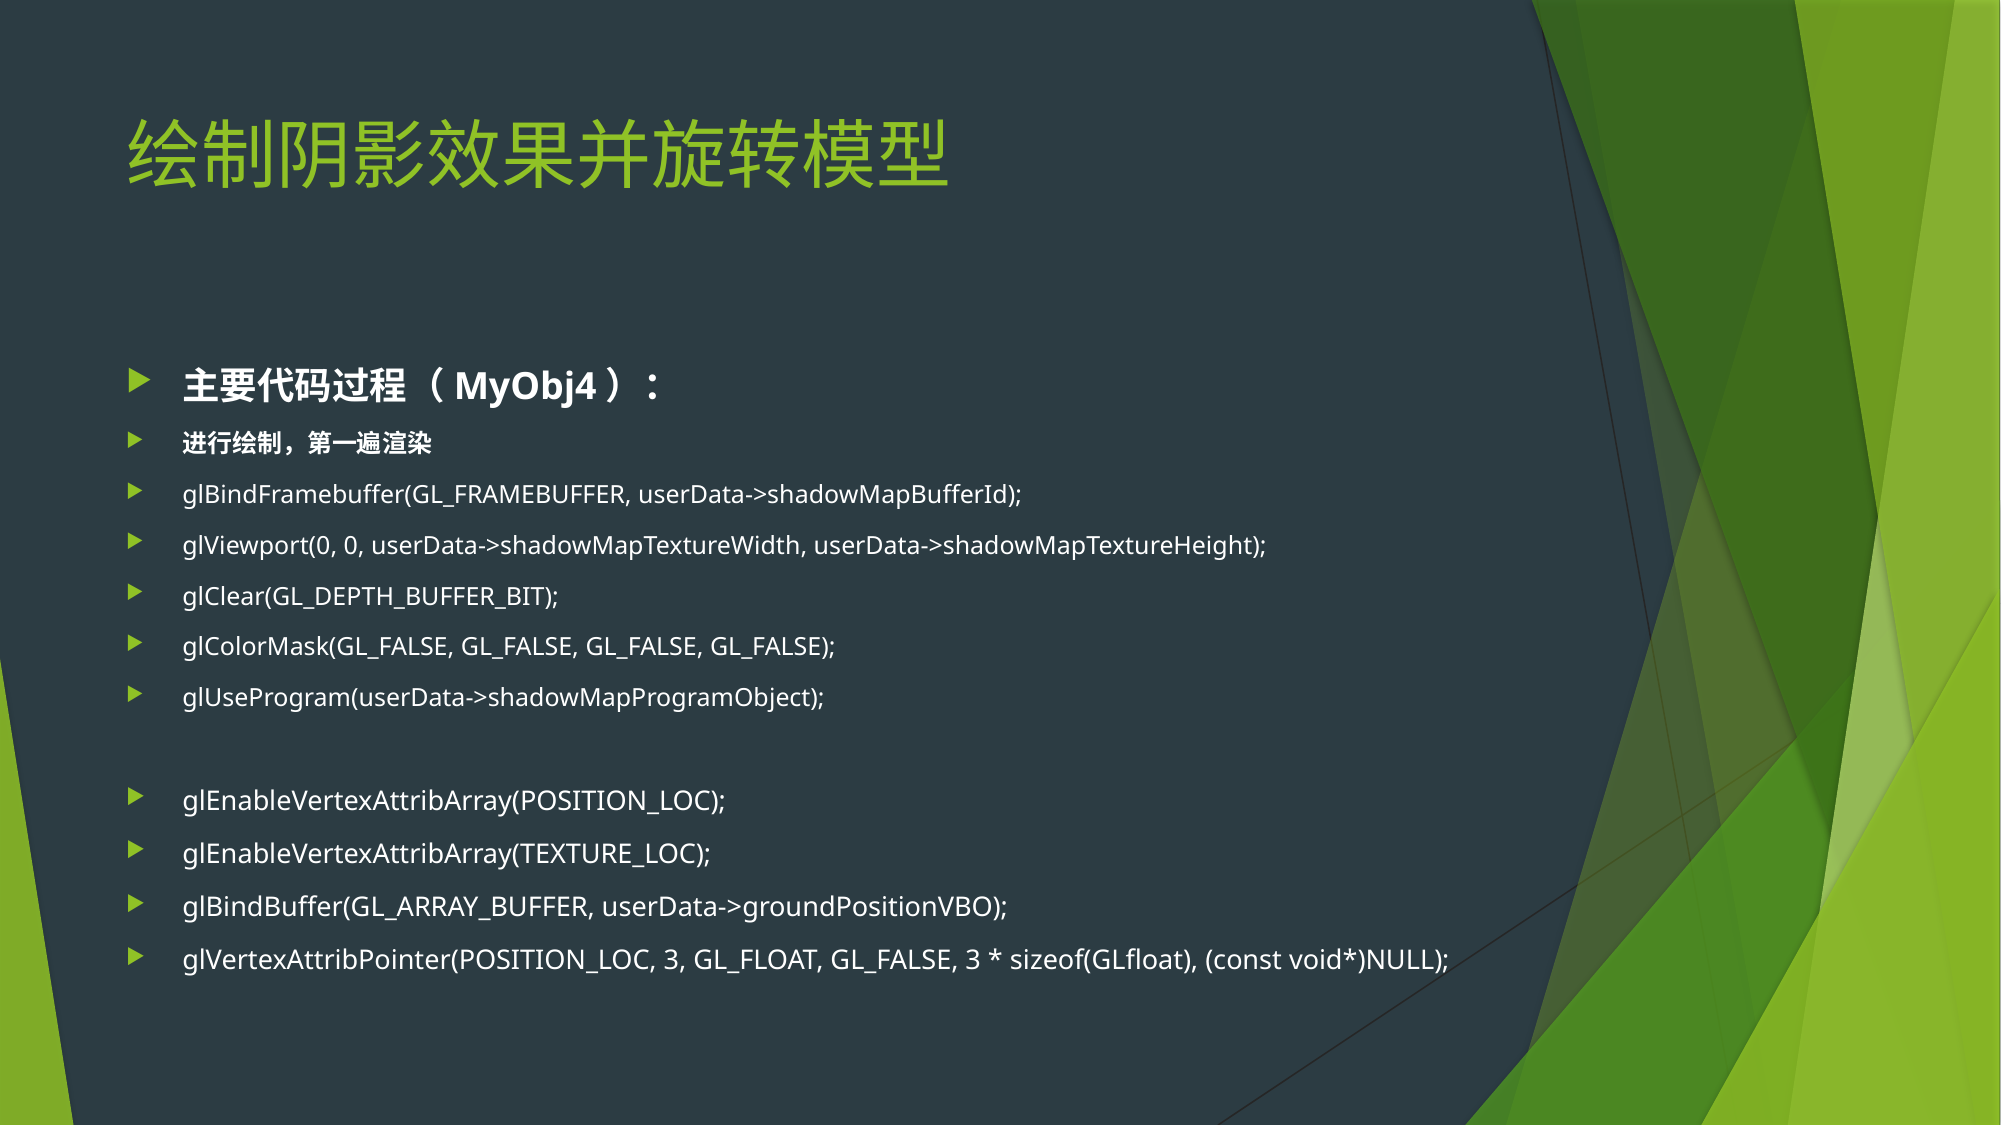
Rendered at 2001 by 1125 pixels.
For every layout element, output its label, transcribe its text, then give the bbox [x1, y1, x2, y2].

list 主要代码过程（MyObj4）： 进行绘制，第一遍渲染 glBindFramebuffer(GL_FRAMEBUFFER, userData->shadowMapBufferId); glViewport(0, 0, userData->shadowMapTextureWidth, userData->shadowMapTextureHeight); glClear(GL_DEPTH_BUFFER_BIT); glColorMask(GL_FALSE, GL_FALSE, GL_FALSE, GL_FALSE); glUseProgram(userData->shadowMapProgramObject); glEnableVertexAttribArray(POSITION_LOC); glEnableVertexAttribArray(TEXTURE_LOC); glBindBuffer(GL_ARRAY_BUFFER, userData->groundPositionVBO); glVertexAttribPointer(POSITION_LOC, 3, GL_FLOAT, GL_FALSE, 3 * sizeof(GLfloat), (const void*)NULL); [111, 354, 1522, 992]
title 绘制阴影效果并旋转模型 [111, 99, 1522, 317]
